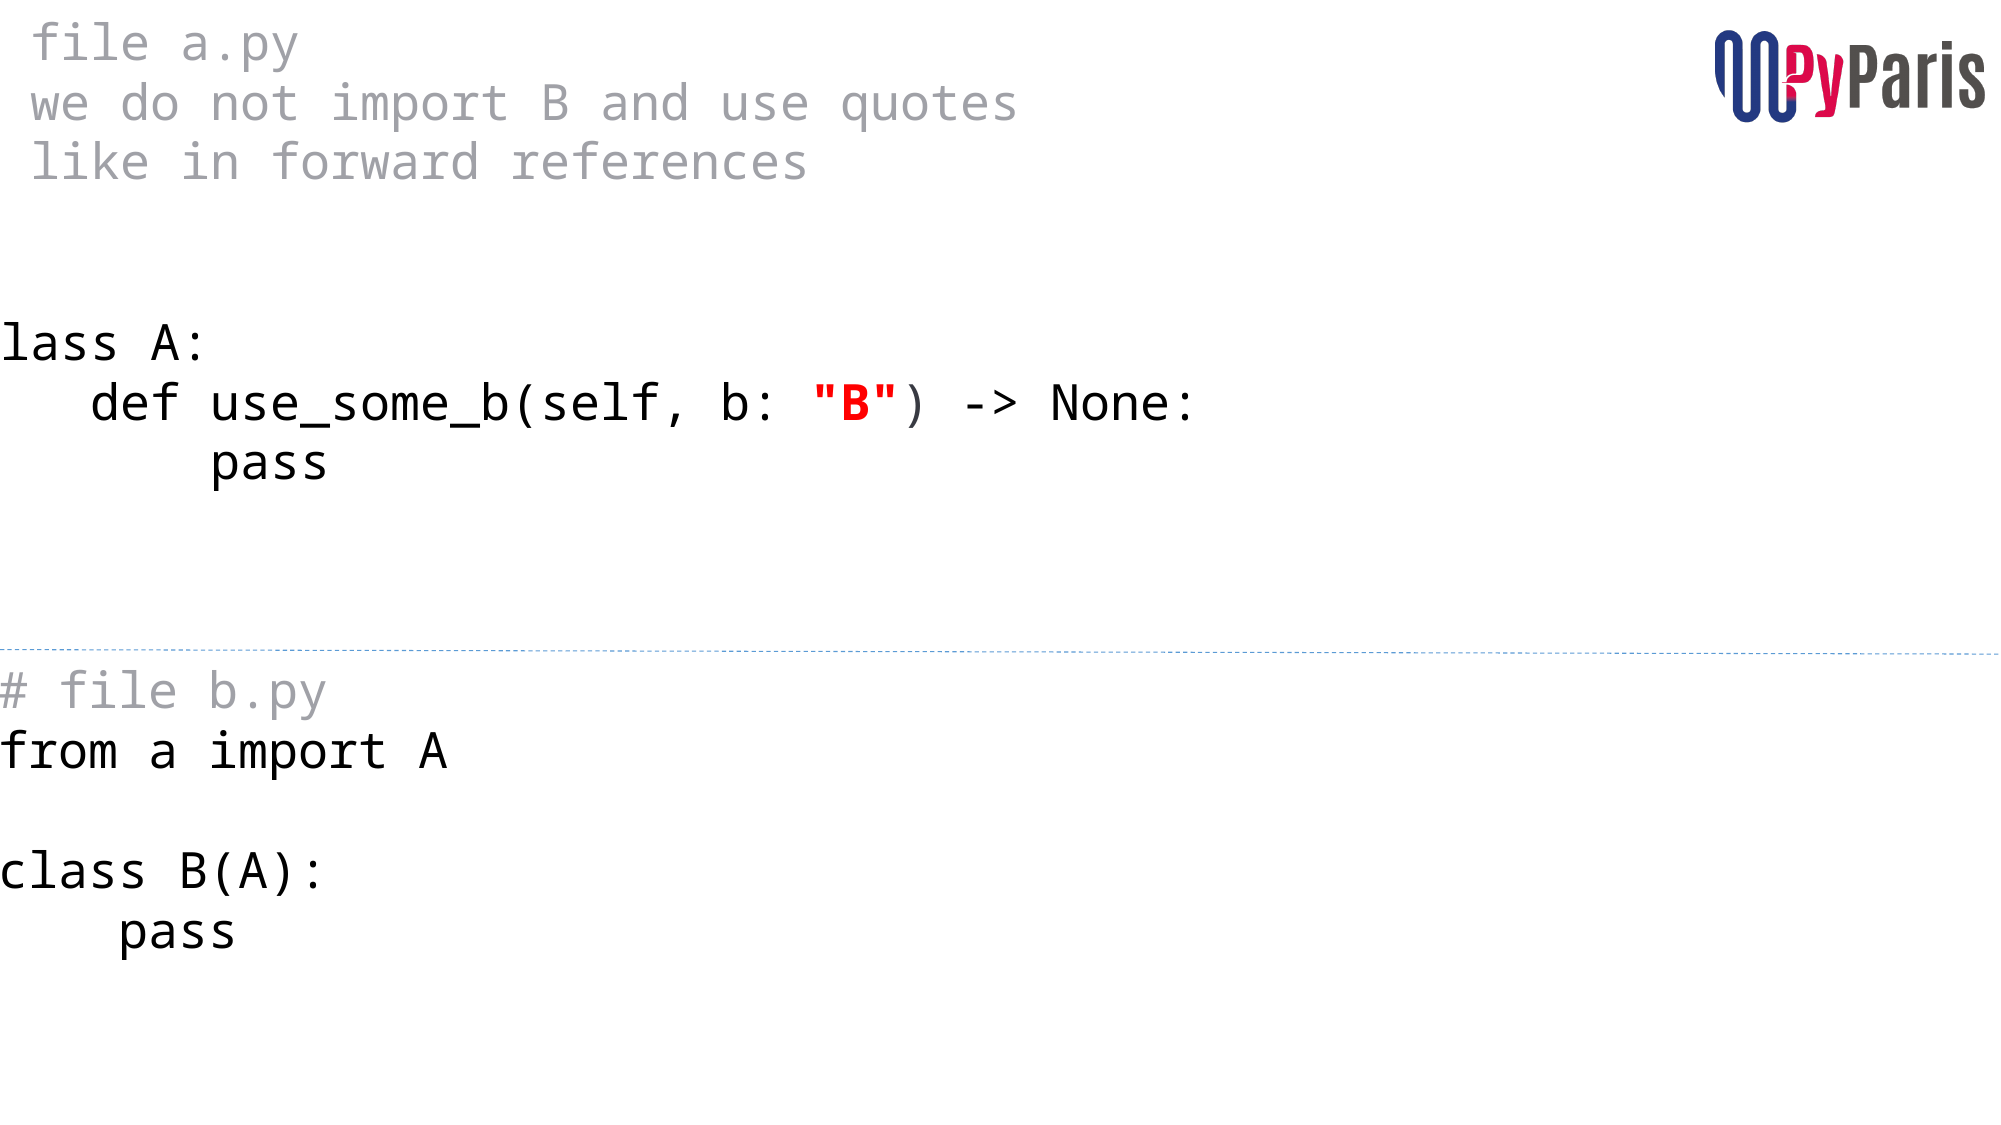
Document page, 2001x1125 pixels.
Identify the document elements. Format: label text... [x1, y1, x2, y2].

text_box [0, 649, 2000, 655]
picture [1668, 0, 2001, 153]
text_box # file a.py # we do not import B and use quotes # like in forward references class A: def use_some_b(self, b: "B") -> None: pass [0, 2, 1246, 498]
text_box # file b.py from a import A class B(A): pass [0, 655, 494, 967]
